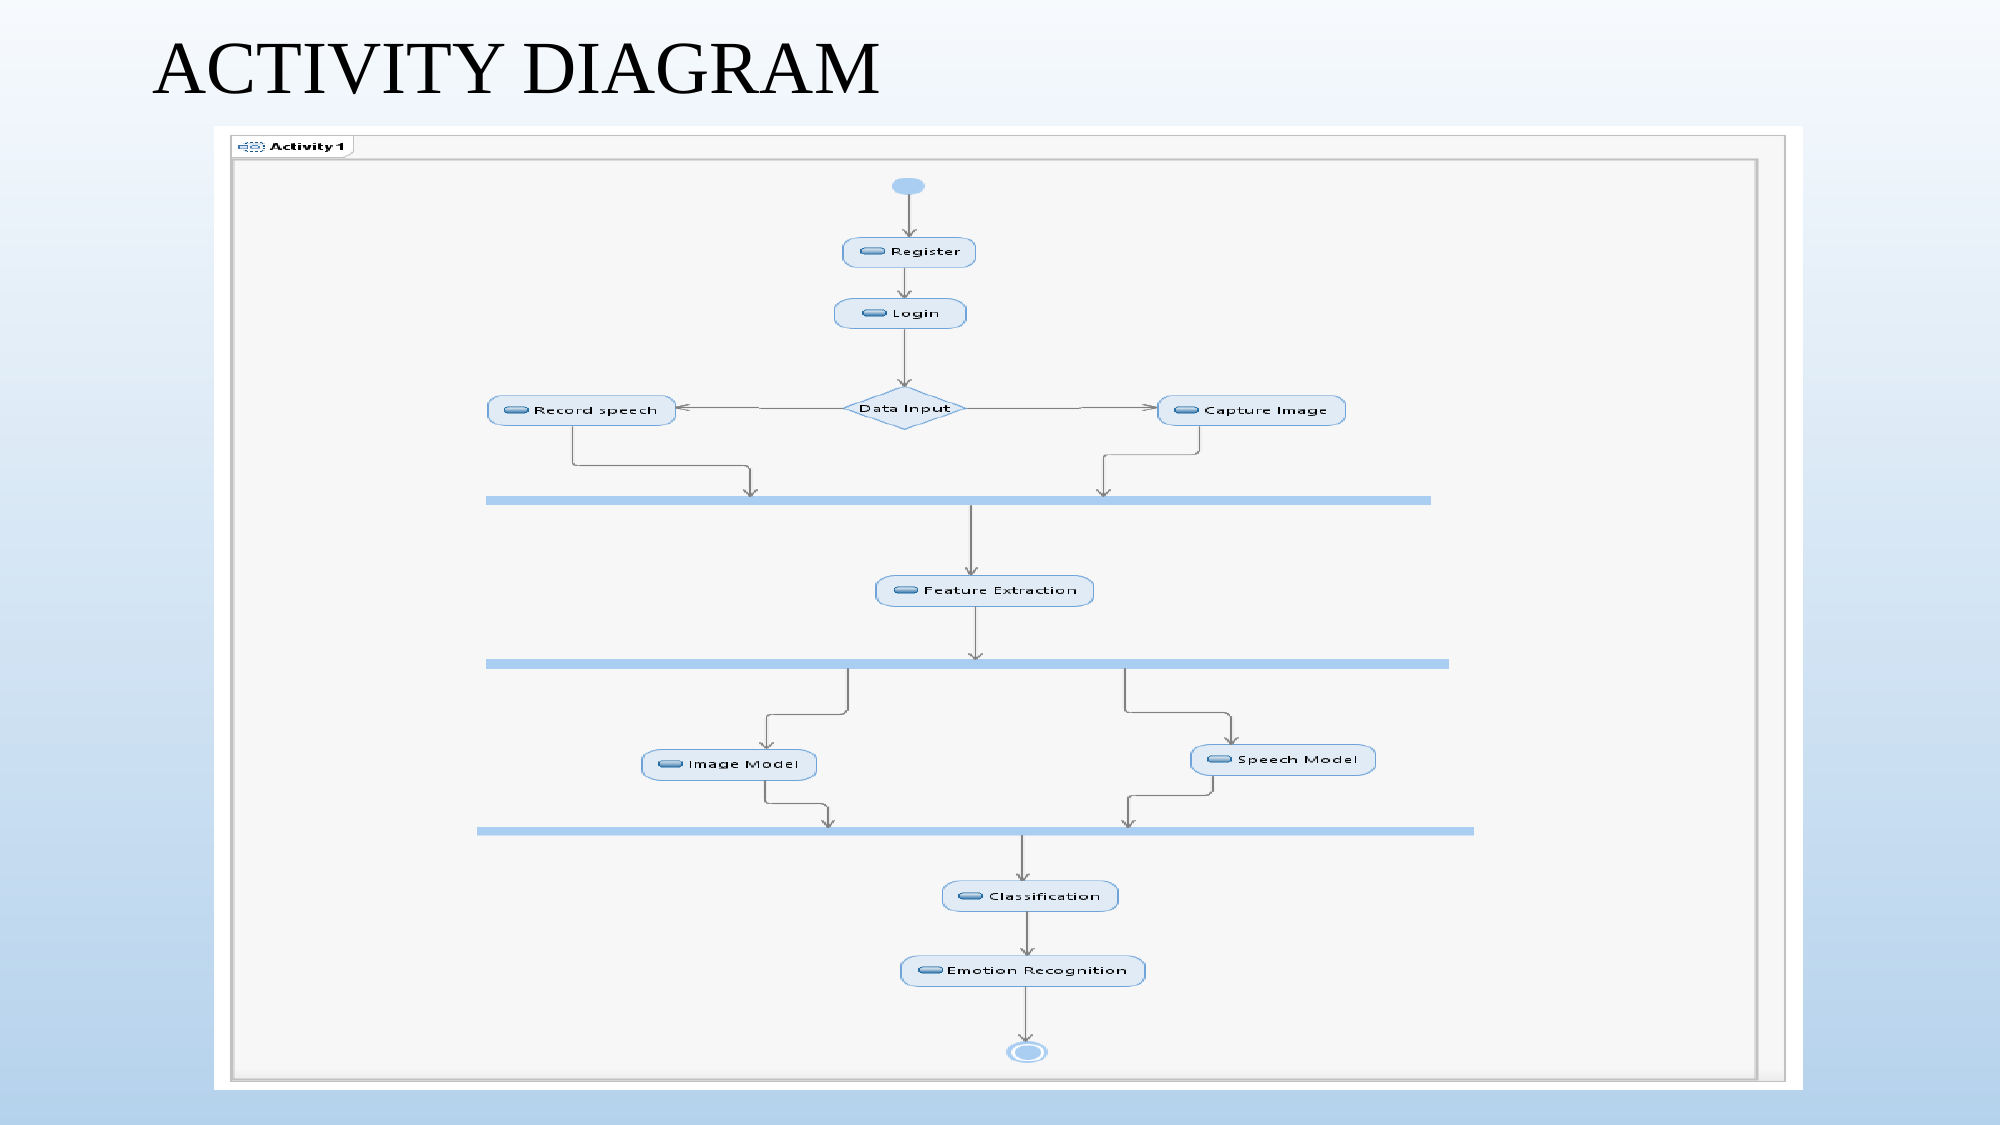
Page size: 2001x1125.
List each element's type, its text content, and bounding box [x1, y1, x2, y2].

title ACTIVITY DIAGRAM [137, 12, 1863, 127]
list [214, 126, 1803, 1091]
